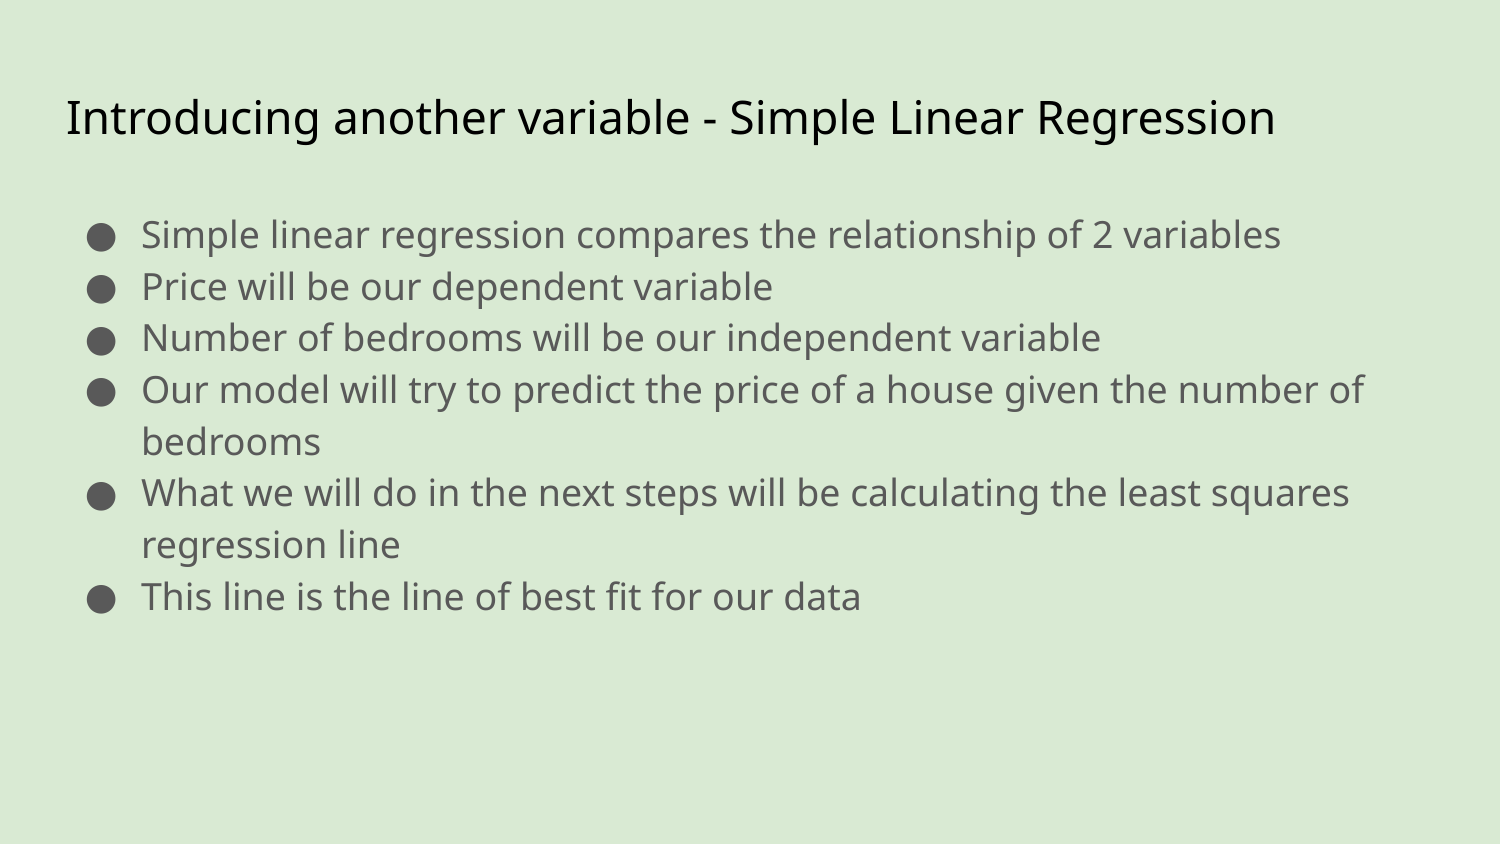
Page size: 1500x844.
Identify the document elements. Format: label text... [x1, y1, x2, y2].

title Introducing another variable - Simple Linear Regression [51, 72, 1449, 167]
list Simple linear regression compares the relationship of 2 variables Price will be our dependent variable Number of bedrooms will be our independent variable Our model will try to predict the price of a house given the number of bedrooms What we will do in the next steps will be calculating the least squares regression line This line is the line of best fit for our data [51, 189, 1449, 750]
